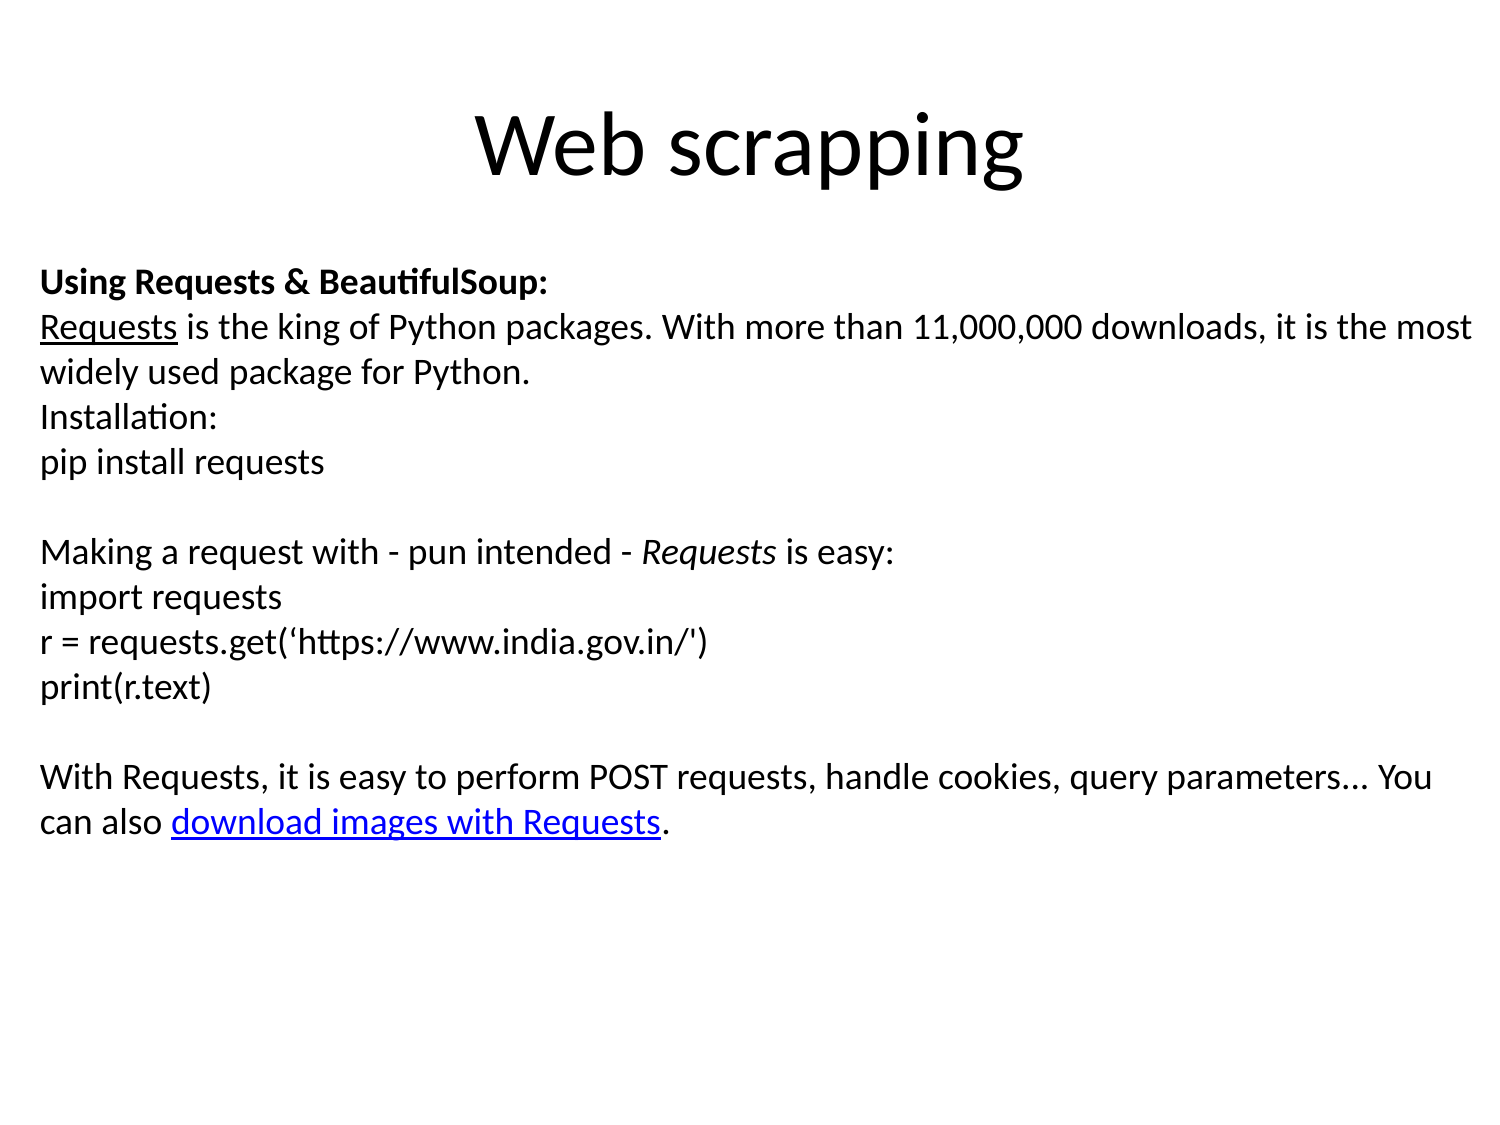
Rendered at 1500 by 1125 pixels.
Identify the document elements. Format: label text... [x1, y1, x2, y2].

text_box Using Requests & BeautifulSoup: Requests is the king of Python packages. With more than 11,000,000 downloads, it is the most widely used package for Python. Installation: pip install requests Making a request with - pun intended - Requests is easy: import requests r = requests.get(‘https://www.india.gov.in/') print(r.text) With Requests, it is easy to perform POST requests, handle cookies, query parameters... You can also download images with Requests. [24, 249, 1500, 940]
title Web scrapping [75, 45, 1425, 233]
